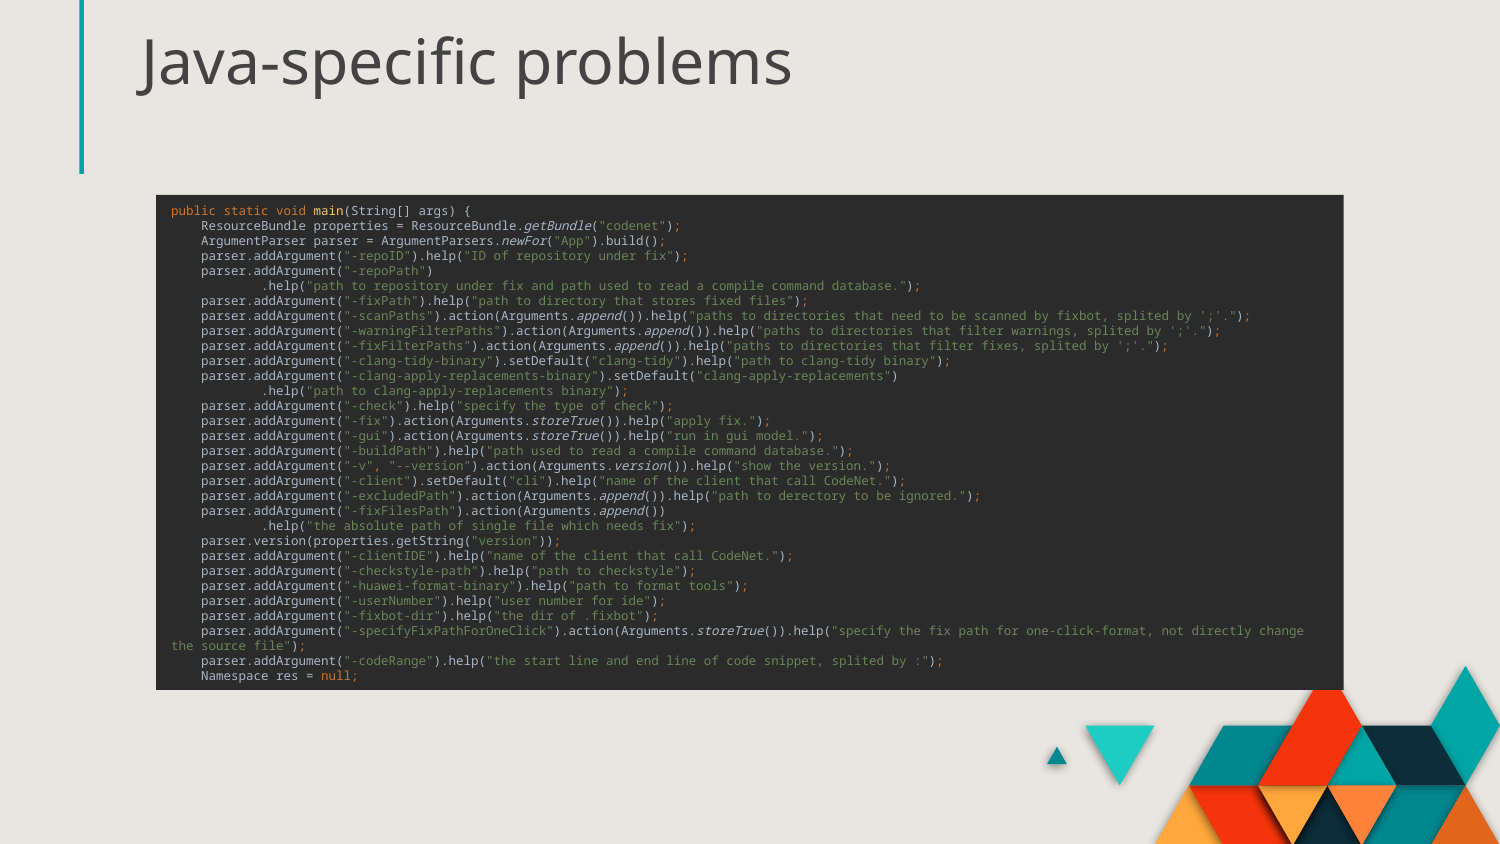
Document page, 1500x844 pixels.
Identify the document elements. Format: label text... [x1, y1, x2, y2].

text_box public static void main(String[] args) { ResourceBundle properties = ResourceBundle.getBundle("codenet"); ArgumentParser parser = ArgumentParsers.newFor("App").build(); parser.addArgument("-repoID").help("ID of repository under fix"); parser.addArgument("-repoPath") .help("path to repository under fix and path used to read a compile command database."); parser.addArgument("-fixPath").help("path to directory that stores fixed files"); parser.addArgument("-scanPaths").action(Arguments.append()).help("paths to directories that need to be scanned by fixbot, splited by ';'."); parser.addArgument("-warningFilterPaths").action(Arguments.append()).help("paths to directories that filter warnings, splited by ';'."); parser.addArgument("-fixFilterPaths").action(Arguments.append()).help("paths to directories that filter fixes, splited by ';'."); parser.addArgument("-clang-tidy-binary").setDefault("clang-tidy").help("path to clang-tidy binary"); parser.addArgument("-clang-apply-replacements-binary").setDefault("clang-apply-replacements") .help("path to clang-apply-replacements binary"); parser.addArgument("-check").help("specify the type of check"); parser.addArgument("-fix").action(Arguments.storeTrue()).help("apply fix."); parser.addArgument("-gui").action(Arguments.storeTrue()).help("run in gui model."); parser.addArgument("-buildPath").help("path used to read a compile command database."); parser.addArgument("-v", "--version").action(Arguments.version()).help("show the version."); parser.addArgument("-client").setDefault("cli").help("name of the client that call CodeNet."); parser.addArgument("-excludedPath").action(Arguments.append()).help("path to derectory to be ignored."); parser.addArgument("-fixFilesPath").action(Arguments.append()) .help("the absolute path of single file which needs fix"); parser.version(properties.getString("version")); parser.addArgument("-clientIDE").help("name of the client that call CodeNet."); parser.addArgument("-checkstyle-path").help("path to checkstyle"); parser.addArgument("-huawei-format-binary").help("path to format tools"); parser.addArgument("-userNumber").help("user number for ide"); parser.addArgument("-fixbot-dir").help("the dir of .fixbot"); parser.addArgument("-specifyFixPathForOneClick").action(Arguments.storeTrue()).help("specify the fix path for one-click-format, not directly change the source file"); parser.addArgument("-codeRange").help("the start line and end line of code snippet, splited by :"); Namespace res = null; [156, 194, 1344, 690]
title Java-specific problems [126, 17, 1455, 113]
